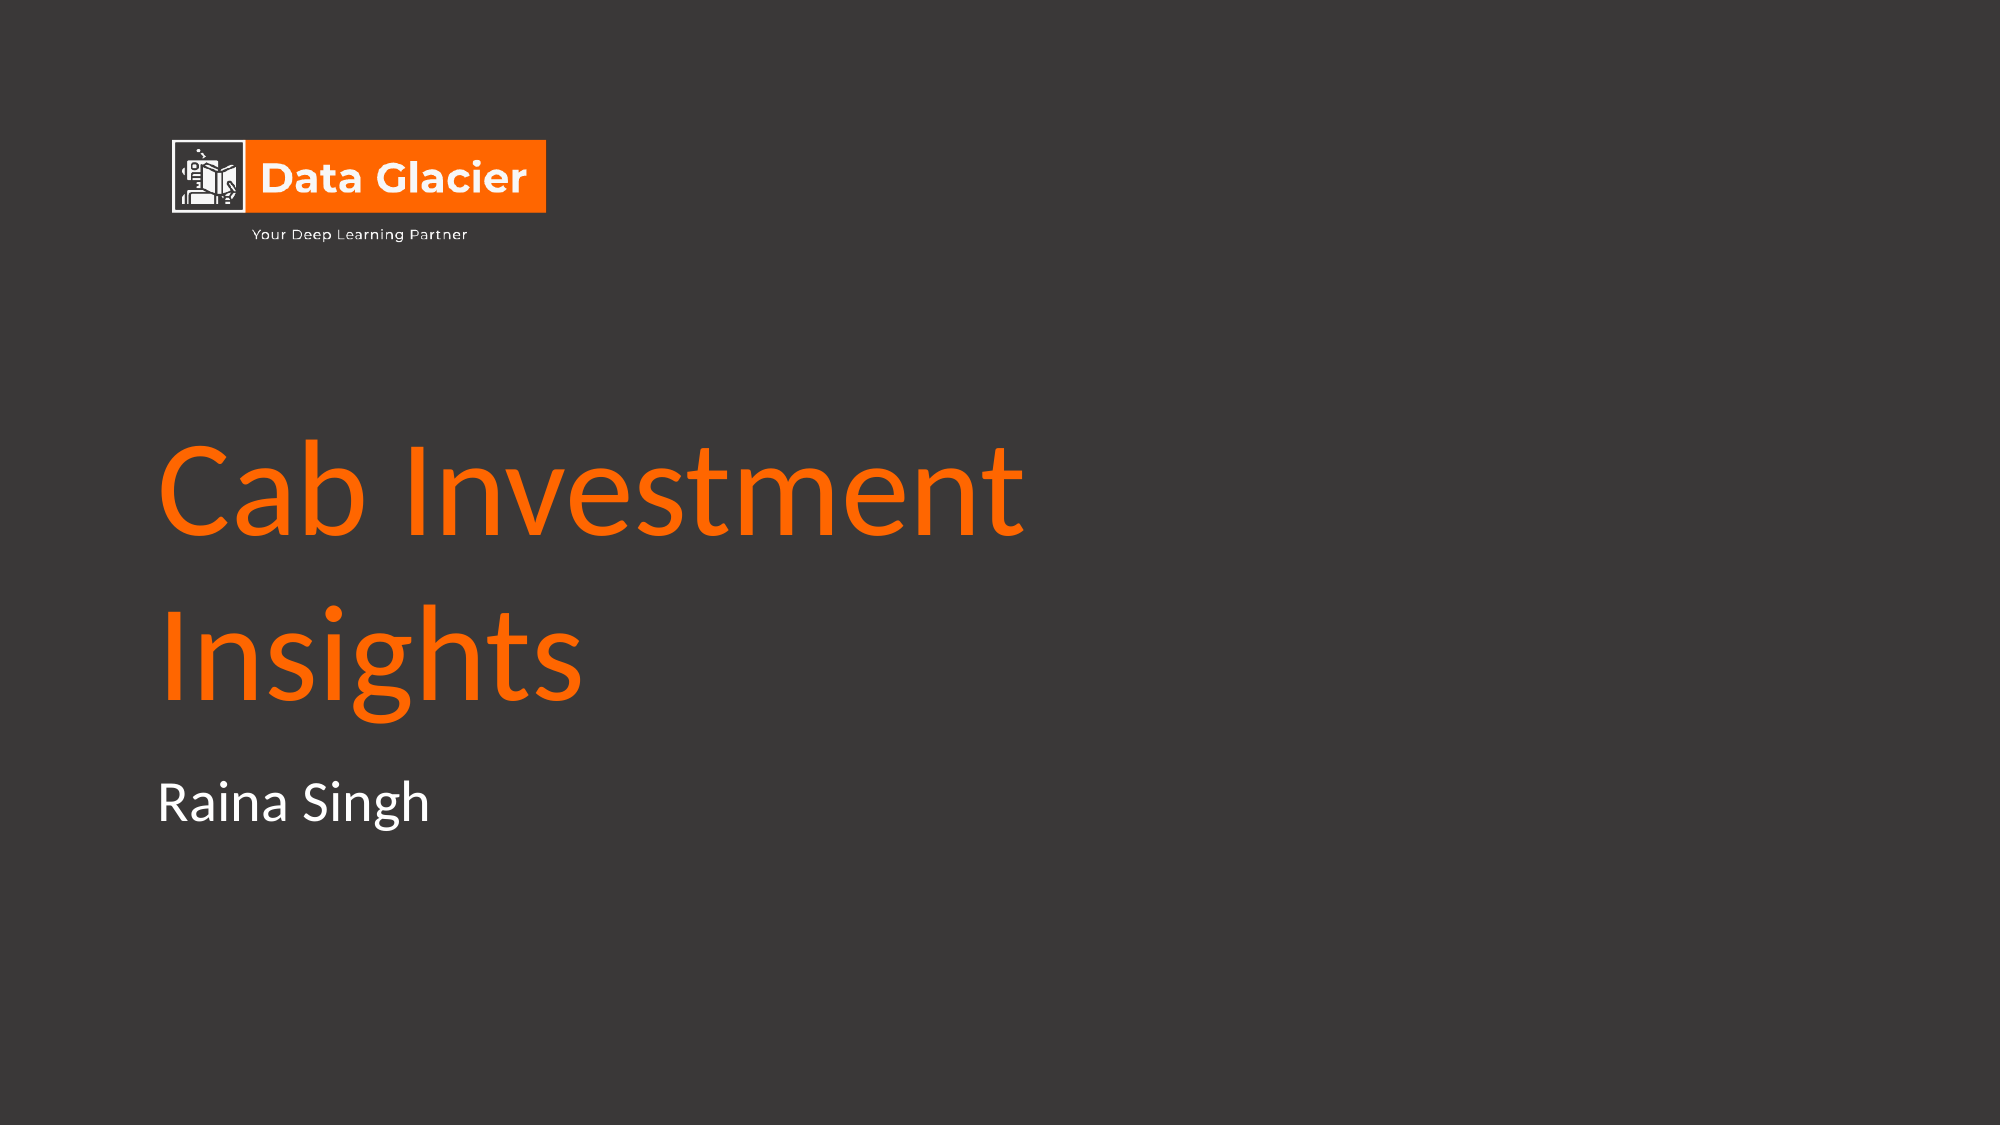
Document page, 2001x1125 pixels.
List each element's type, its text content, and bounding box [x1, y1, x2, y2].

text_box Raina Singh [142, 747, 984, 815]
picture [168, 0, 551, 382]
text_box Cab Investment Insights [142, 390, 1096, 736]
